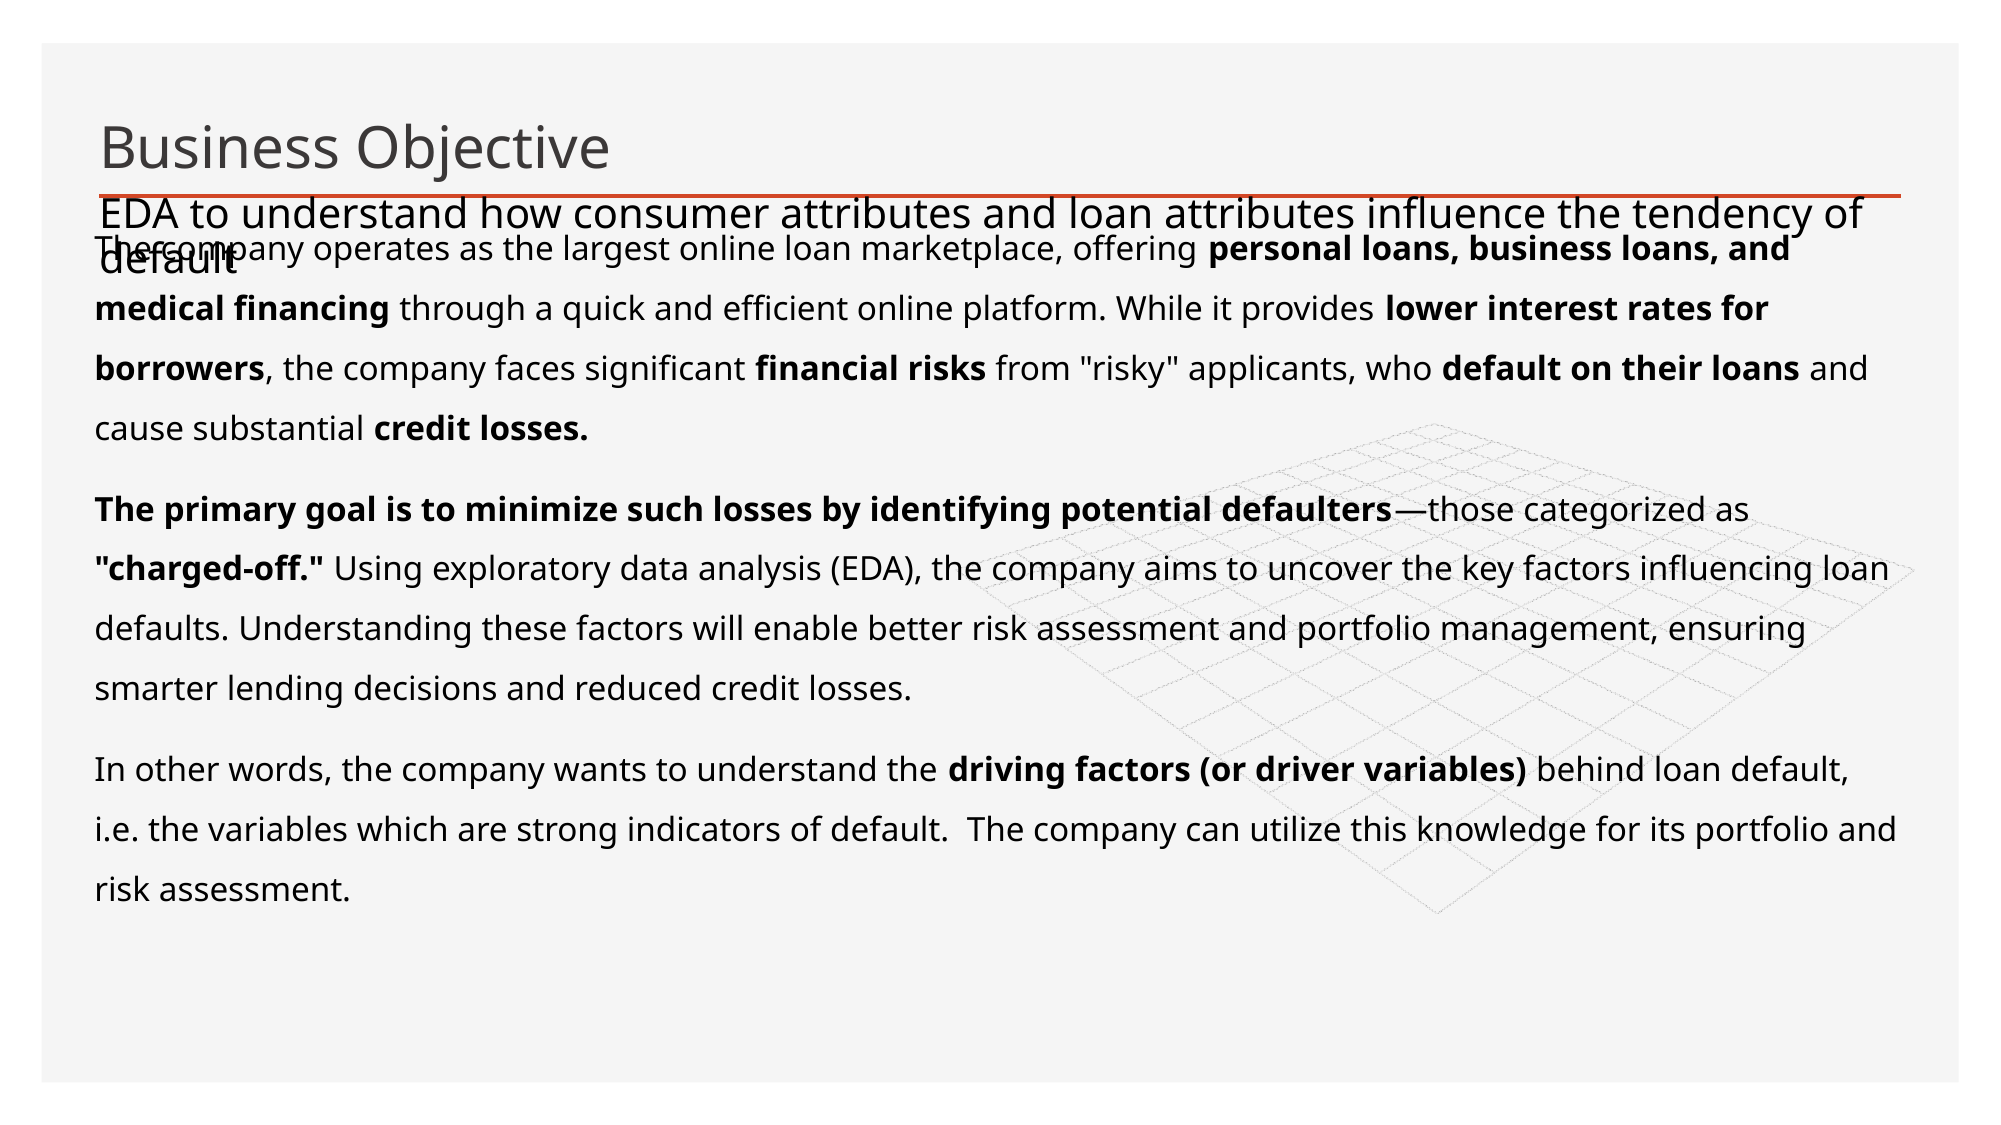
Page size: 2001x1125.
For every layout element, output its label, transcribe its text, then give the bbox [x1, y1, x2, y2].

title Business Objective [84, 74, 1886, 225]
picture [955, 421, 1924, 919]
text_box EDA to understand how consumer attributes and loan attributes influence the tendency of default [84, 230, 2000, 291]
text_box The company operates as the largest online loan marketplace, offering personal loans, business loans, and medical financing through a quick and efficient online platform. While it provides lower interest rates for borrowers, the company faces significant financial risks from "risky" applicants, who default on their loans and cause substantial credit losses. The primary goal is to minimize such losses by identifying potential defaulters—those categorized as "charged-off." Using exploratory data analysis (EDA), the company aims to uncover the key factors influencing loan defaults. Understanding these factors will enable better risk assessment and portfolio management, ensuring smarter lending decisions and reduced credit losses. In other words, the company wants to understand the driving factors (or driver variables) behind loan default, i.e. the variables which are strong indicators of default. The company can utilize this knowledge for its portfolio and risk assessment. [79, 309, 1919, 996]
